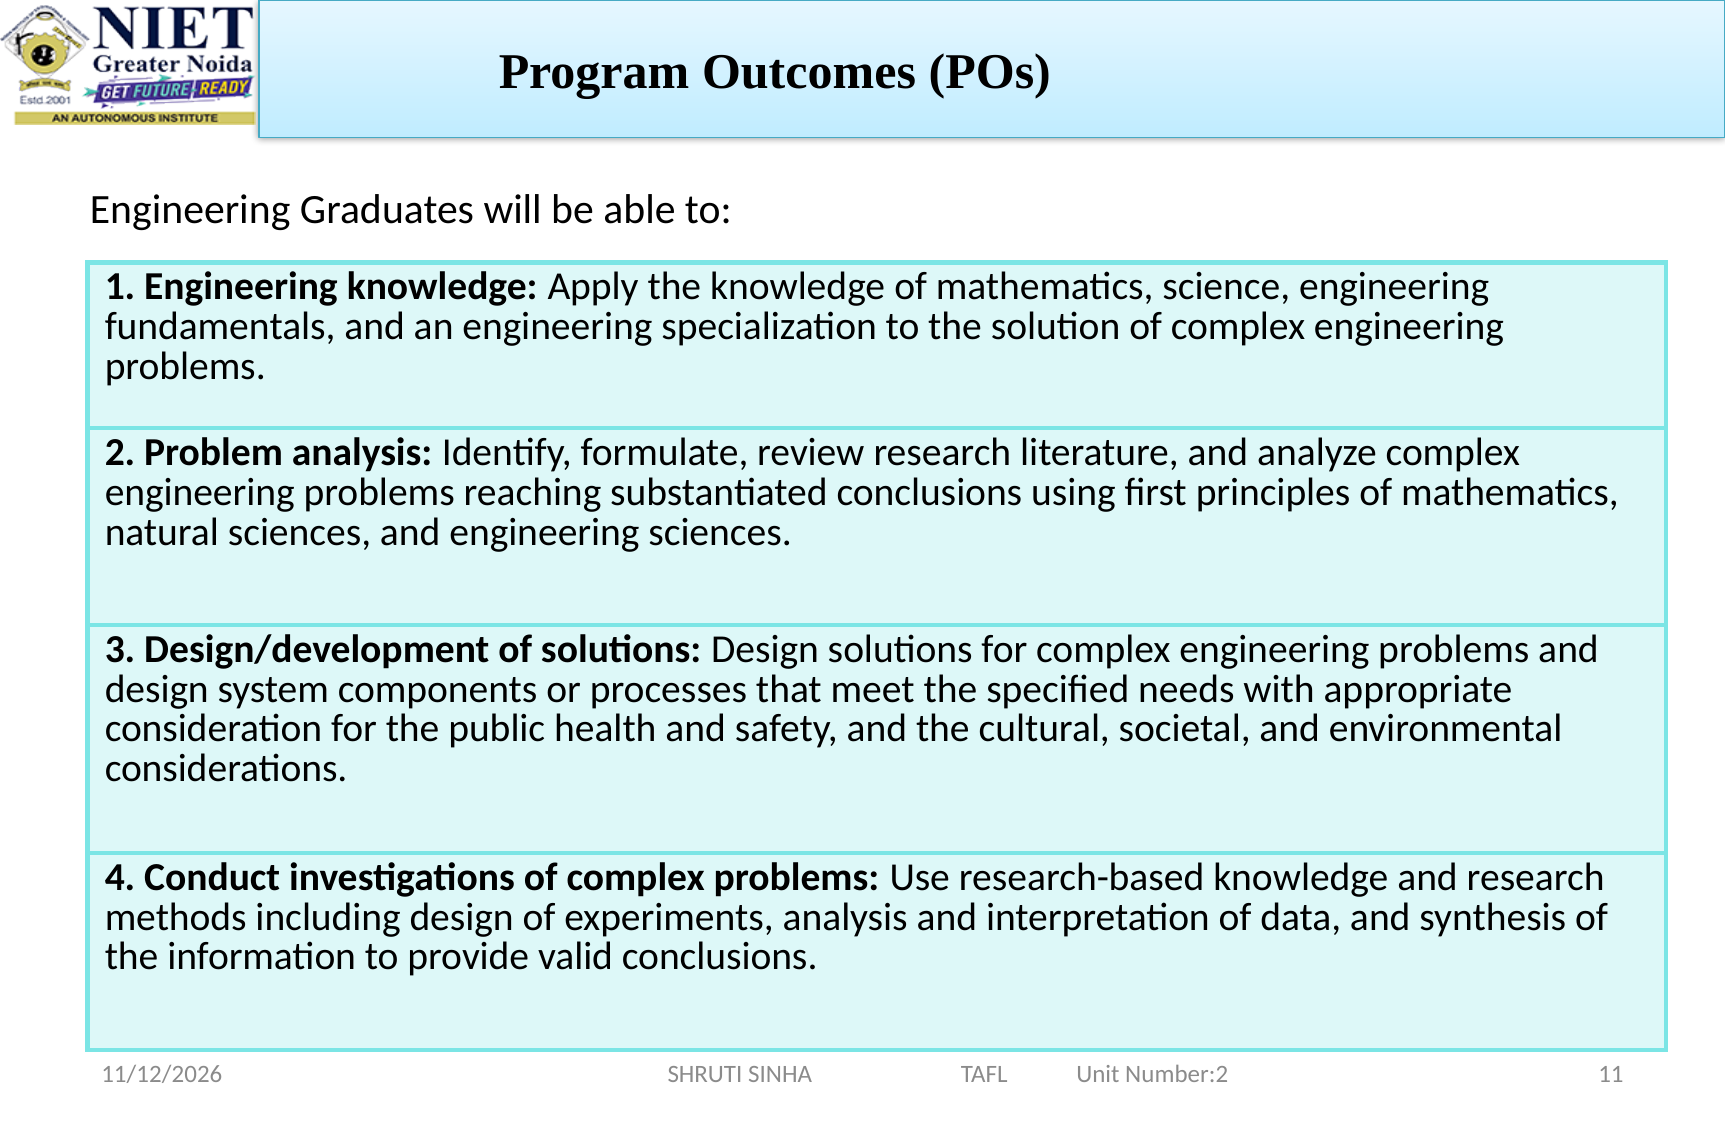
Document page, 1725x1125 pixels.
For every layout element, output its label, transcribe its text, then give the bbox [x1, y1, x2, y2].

table_cell 3. Design/development of solutions: Design solutions for complex engineering problems and design system components or processes that meet the specified needs with appropriate consideration for the public health and safety, and the cultural, societal, and environmental considerations. [90, 627, 1664, 851]
text_box Engineering Graduates will be able to: [75, 174, 748, 240]
table_cell 4. Conduct investigations of complex problems: Use research-based knowledge and research methods including design of experiments, analysis and interpretation of data, and synthesis of the information to provide valid conclusions. [90, 855, 1664, 1048]
table_cell 2. Problem analysis: Identify, formulate, review research literature, and analyze complex engineering problems reaching substantiated conclusions using first principles of mathematics, natural sciences, and engineering sciences. [90, 430, 1664, 623]
picture [0, 5, 256, 126]
table_header 1. Engineering knowledge: Apply the knowledge of mathematics, science, engineering fundamentals, and an engineering specialization to the solution of complex engineering problems. [90, 265, 1664, 426]
slide_number 11 [1236, 1042, 1639, 1103]
text_box Program Outcomes (POs) [258, 0, 1725, 138]
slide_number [86, 1042, 474, 1103]
footer SHRUTI SINHA TAFL Unit Number:2 [474, 1042, 1236, 1103]
